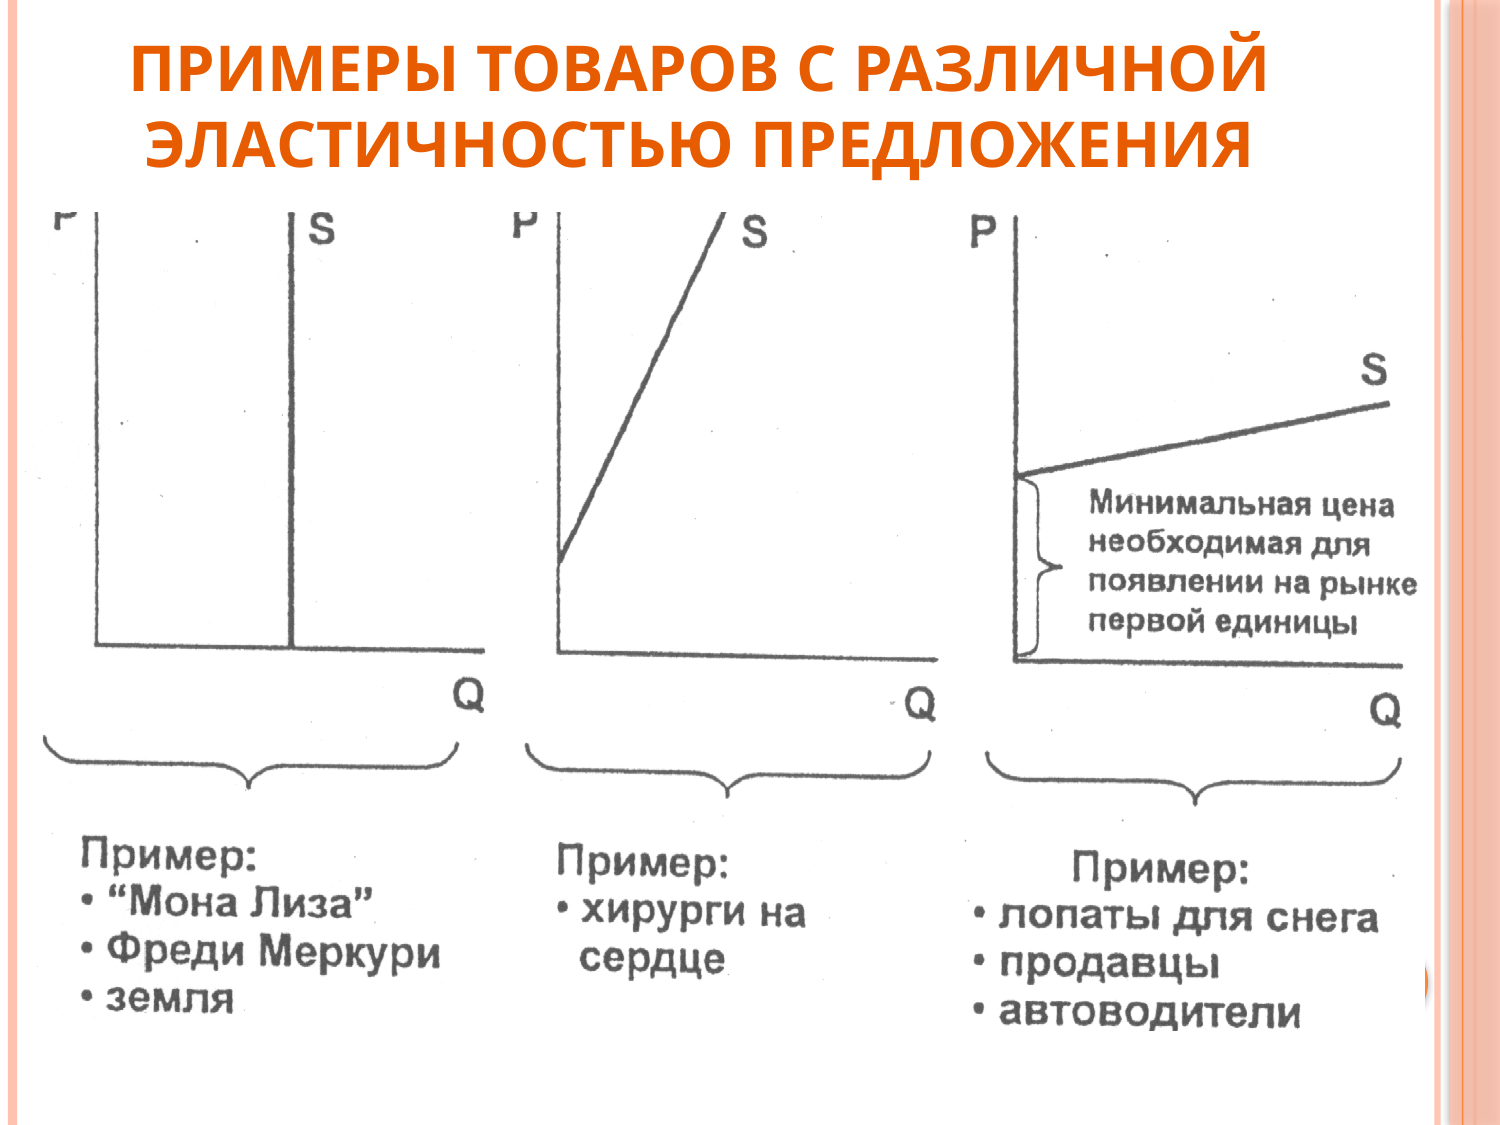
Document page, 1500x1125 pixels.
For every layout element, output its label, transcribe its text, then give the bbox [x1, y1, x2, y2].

picture [24, 211, 1426, 1045]
title Примеры товаров с различной эластичностью предложения [87, 0, 1313, 188]
